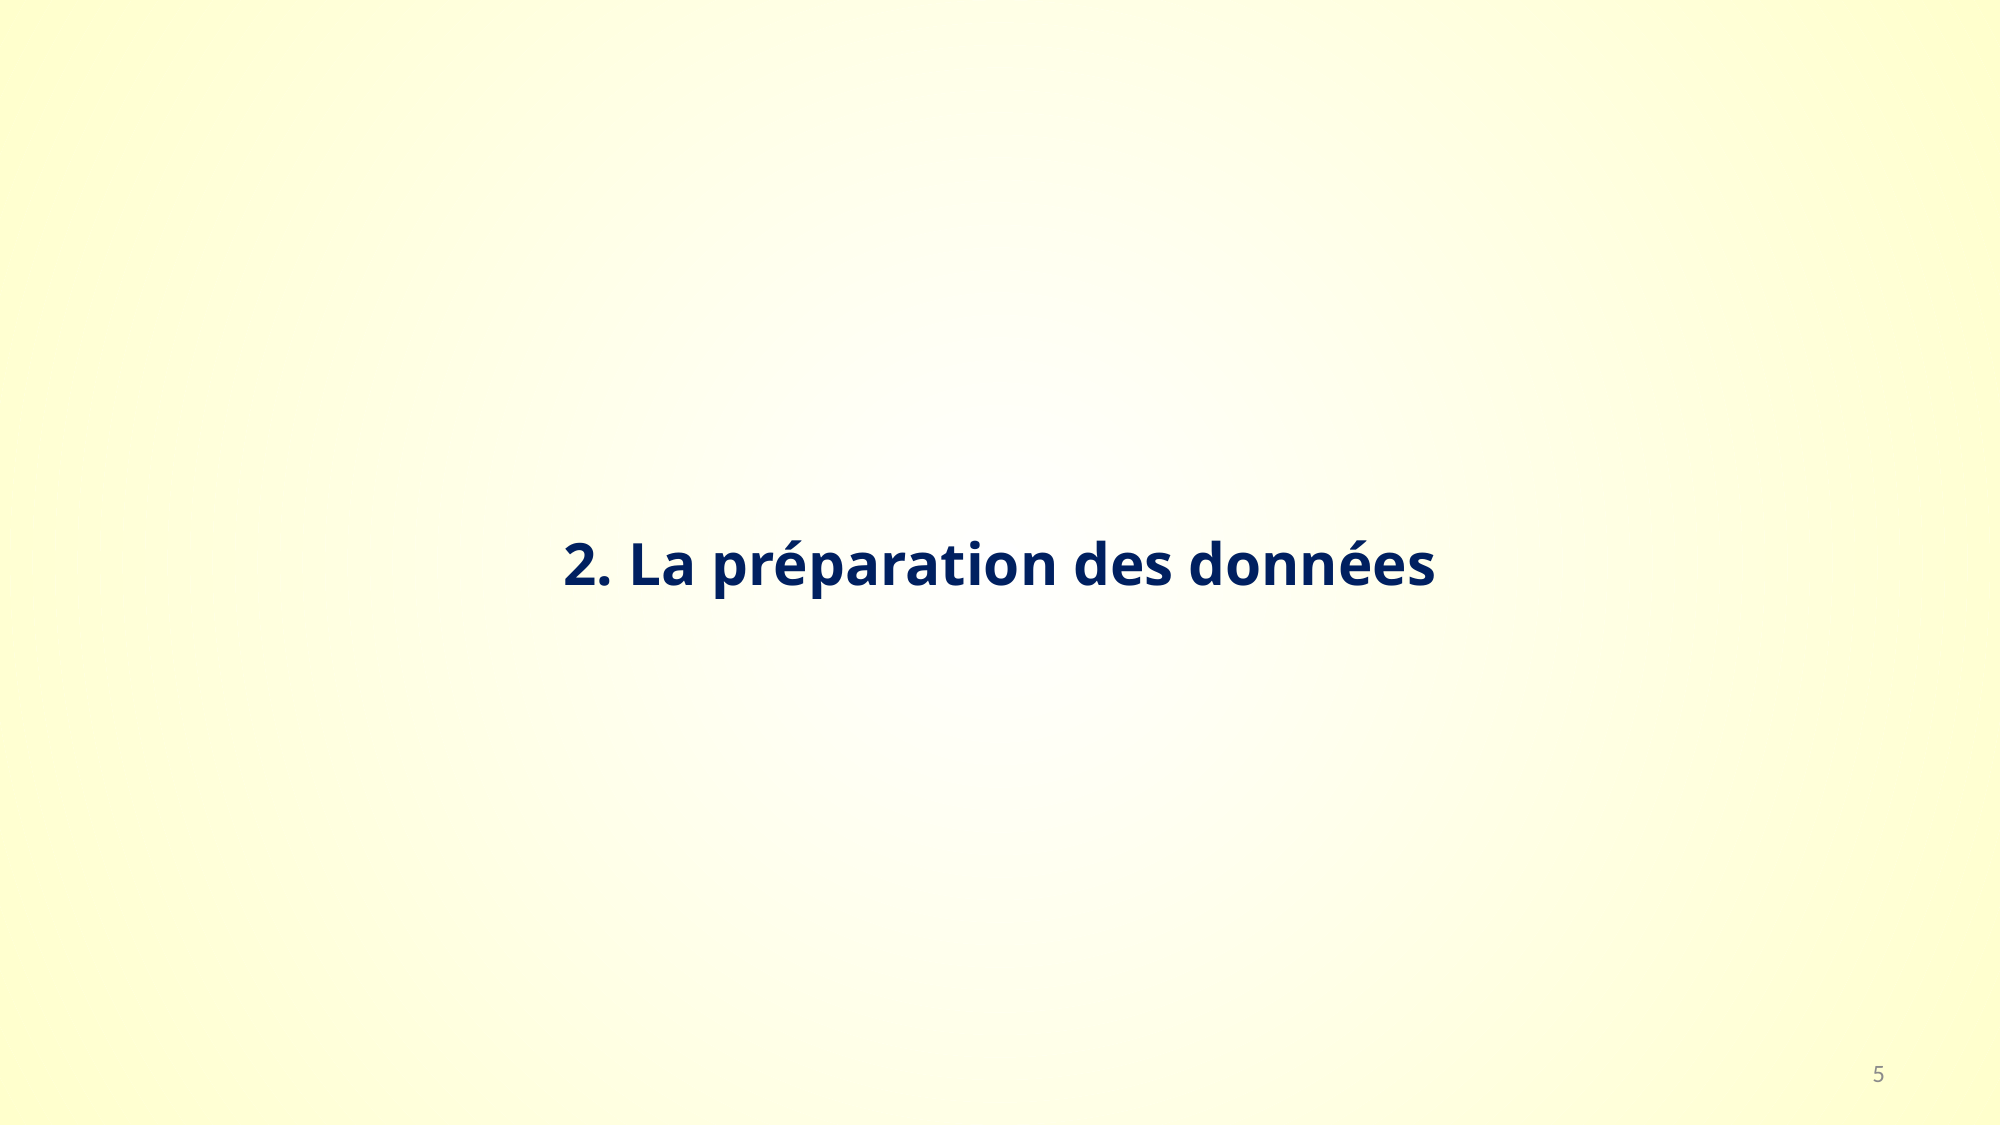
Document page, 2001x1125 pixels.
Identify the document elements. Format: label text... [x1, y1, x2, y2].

slide_number 5 [1433, 1042, 1900, 1103]
text_box 2. La préparation des données [548, 519, 1452, 605]
